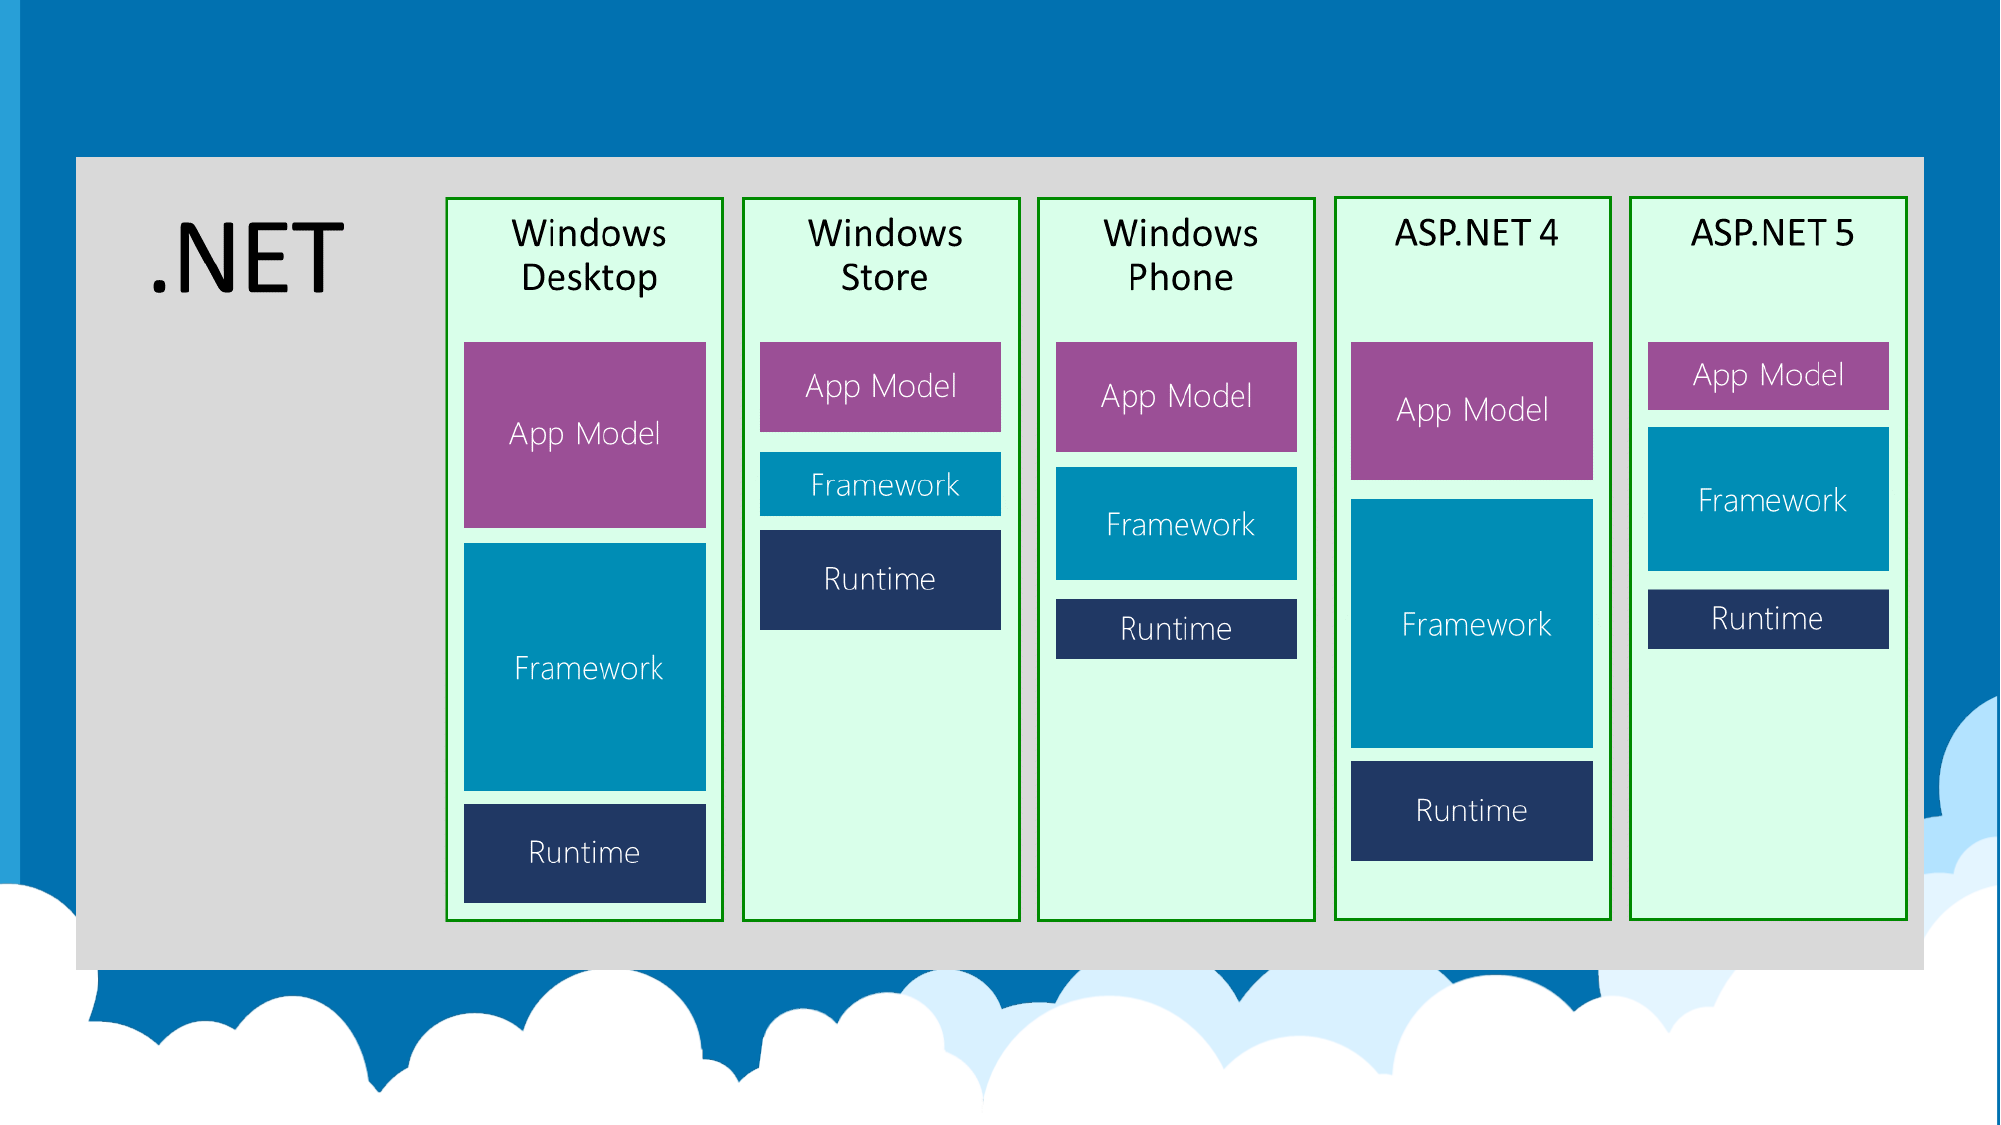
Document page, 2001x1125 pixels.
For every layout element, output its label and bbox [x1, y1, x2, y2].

picture [0, 155, 1998, 1125]
